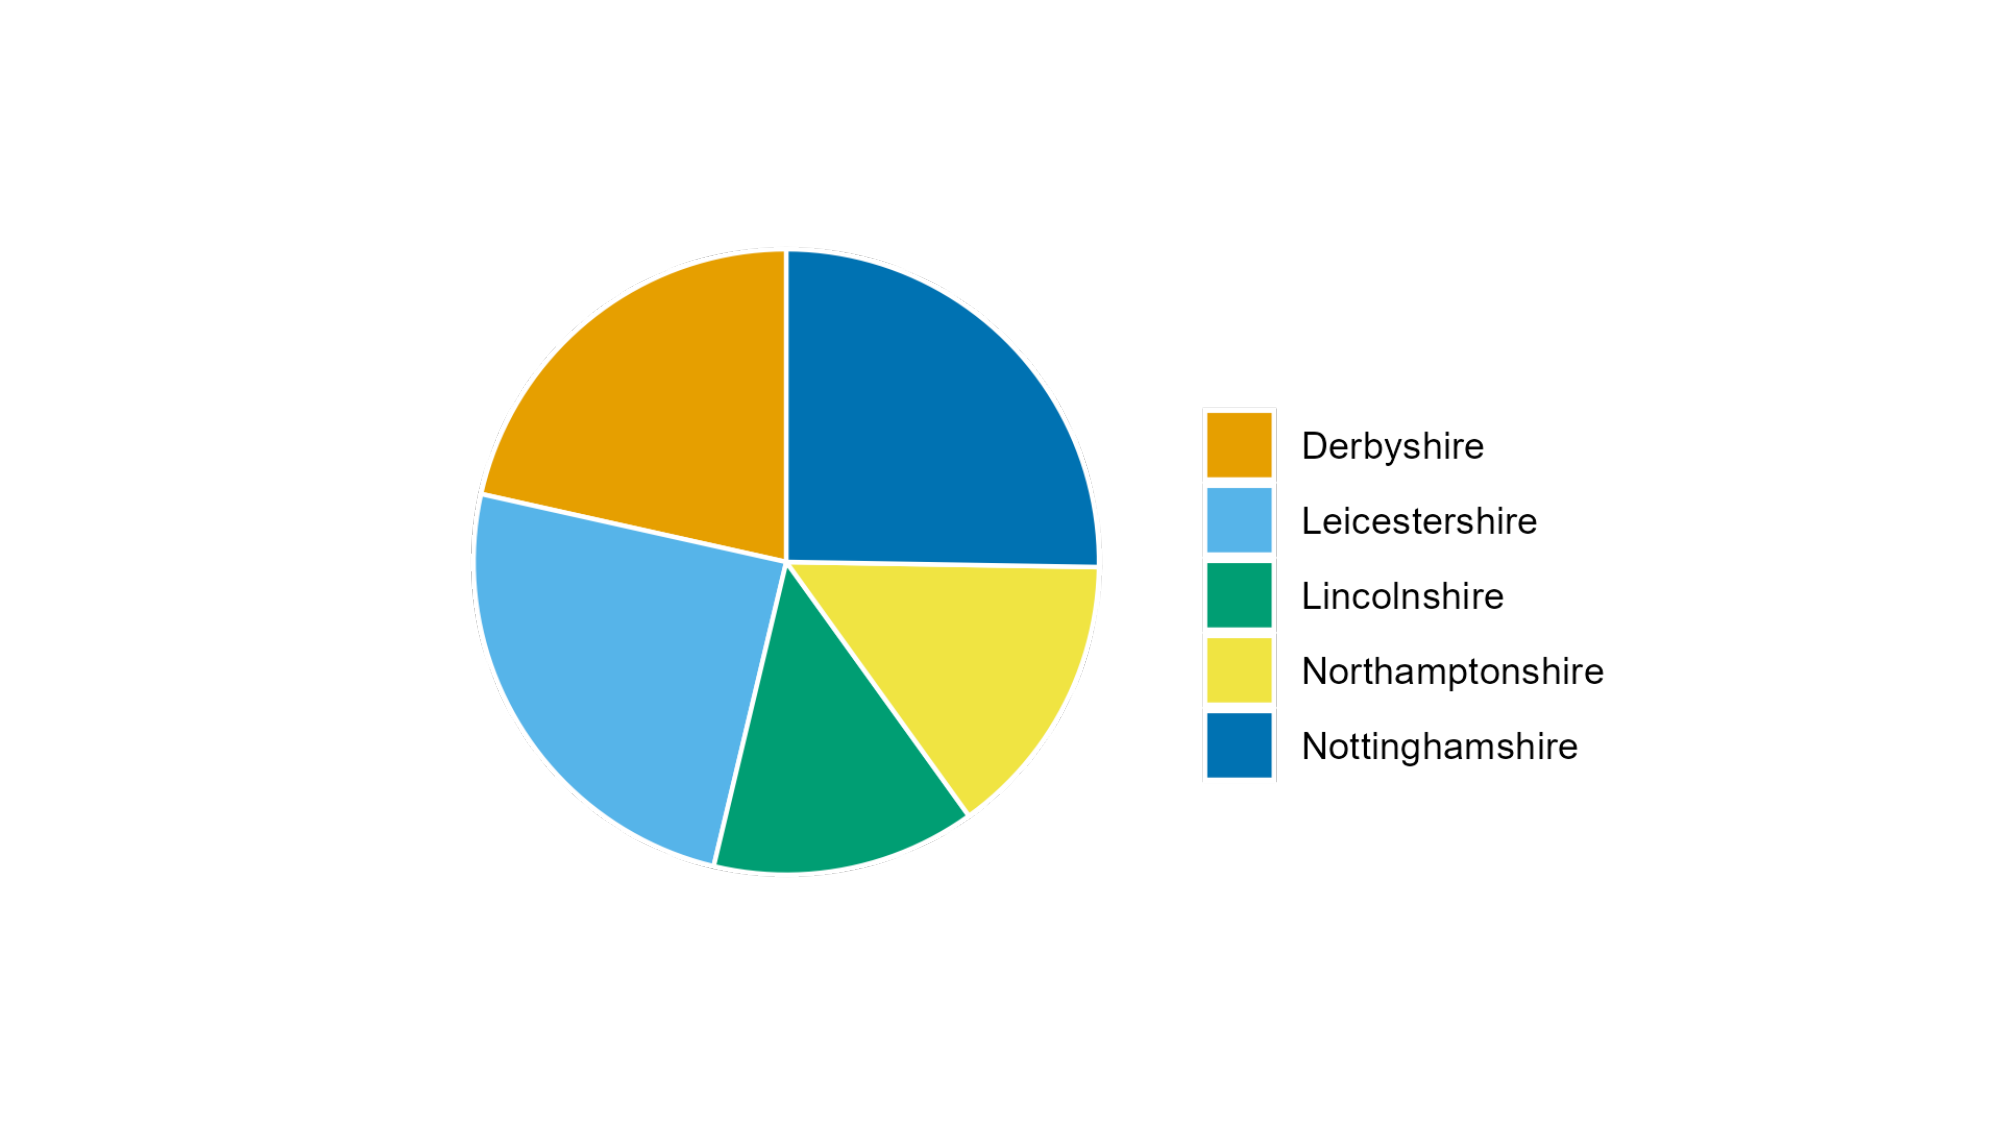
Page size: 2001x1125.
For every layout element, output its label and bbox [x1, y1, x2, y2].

picture [218, 171, 1782, 954]
